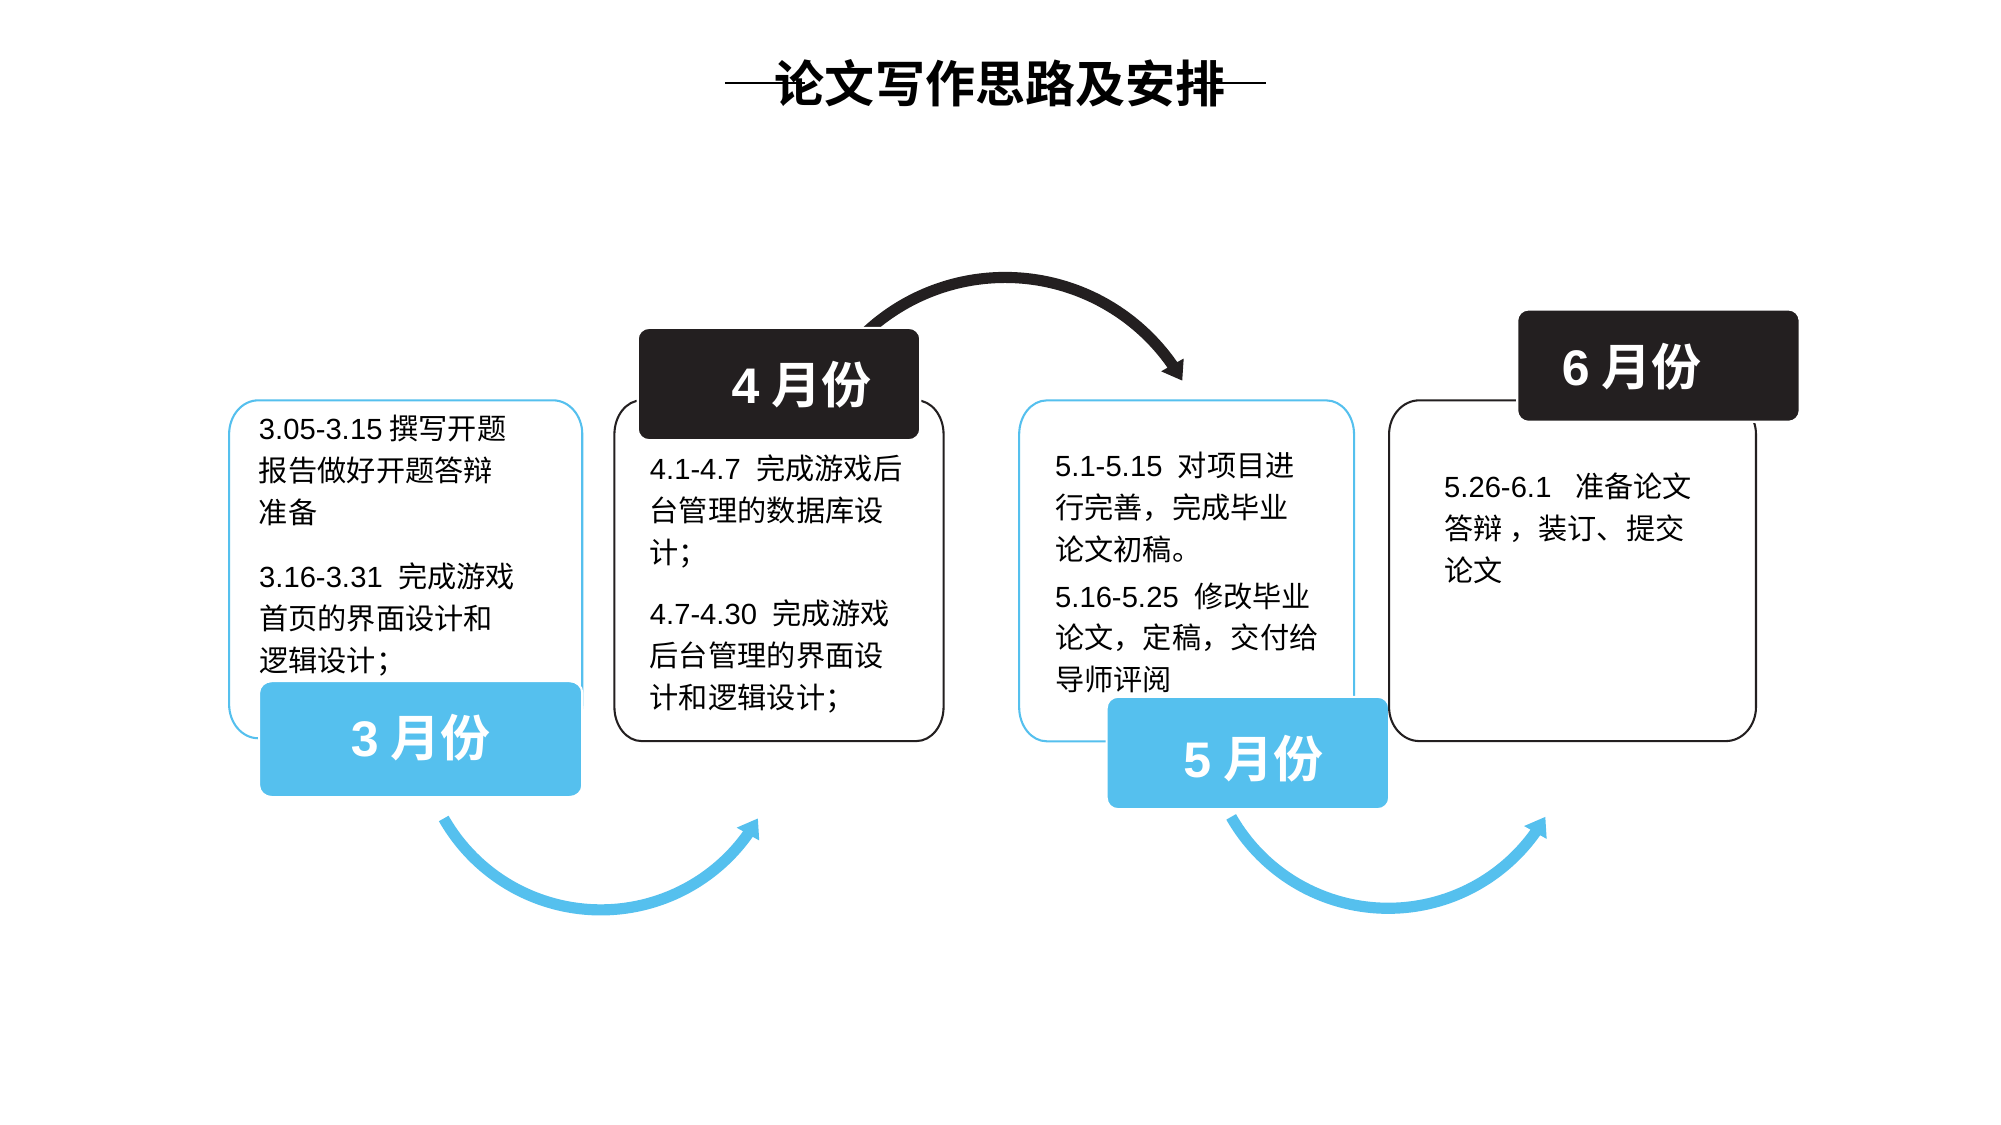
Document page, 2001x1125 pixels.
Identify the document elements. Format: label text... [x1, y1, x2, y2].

text_box [613, 399, 945, 743]
text_box 5.26-6.1 准备论文答辩 ，装订、提交论文 [1444, 461, 1702, 588]
text_box 3.05-3.15撰写开题报告做好开题答辩准备 [258, 403, 522, 530]
text_box [636, 326, 922, 442]
text_box 4月份 [703, 346, 900, 421]
text_box 4.7-4.30 完成游戏后台管理的界面设计和逻辑设计； [649, 588, 909, 715]
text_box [683, 45, 1317, 122]
text_box [1226, 814, 1547, 914]
text_box 5月份 [1152, 719, 1354, 795]
text_box [1018, 399, 1356, 743]
text_box 5.16-5.25 修改毕业论文，定稿，交付给导师评阅 [1055, 570, 1333, 697]
text_box 5.1-5.15 对项目进行完善，完成毕业论文初稿。 [1055, 440, 1318, 566]
text_box [864, 271, 1184, 381]
text_box 3.16-3.31 完成游戏首页的界面设计和逻辑设计； [259, 551, 522, 678]
text_box 3月份 [259, 699, 583, 775]
text_box 4.1-4.7 完成游戏后台管理的数据库设计； [649, 443, 909, 570]
text_box [438, 815, 760, 916]
text_box [258, 680, 584, 799]
text_box [1516, 308, 1801, 423]
text_box [228, 399, 584, 740]
text_box [1388, 399, 1758, 743]
text_box [1105, 695, 1391, 811]
text_box 6月份 [1525, 327, 1739, 403]
